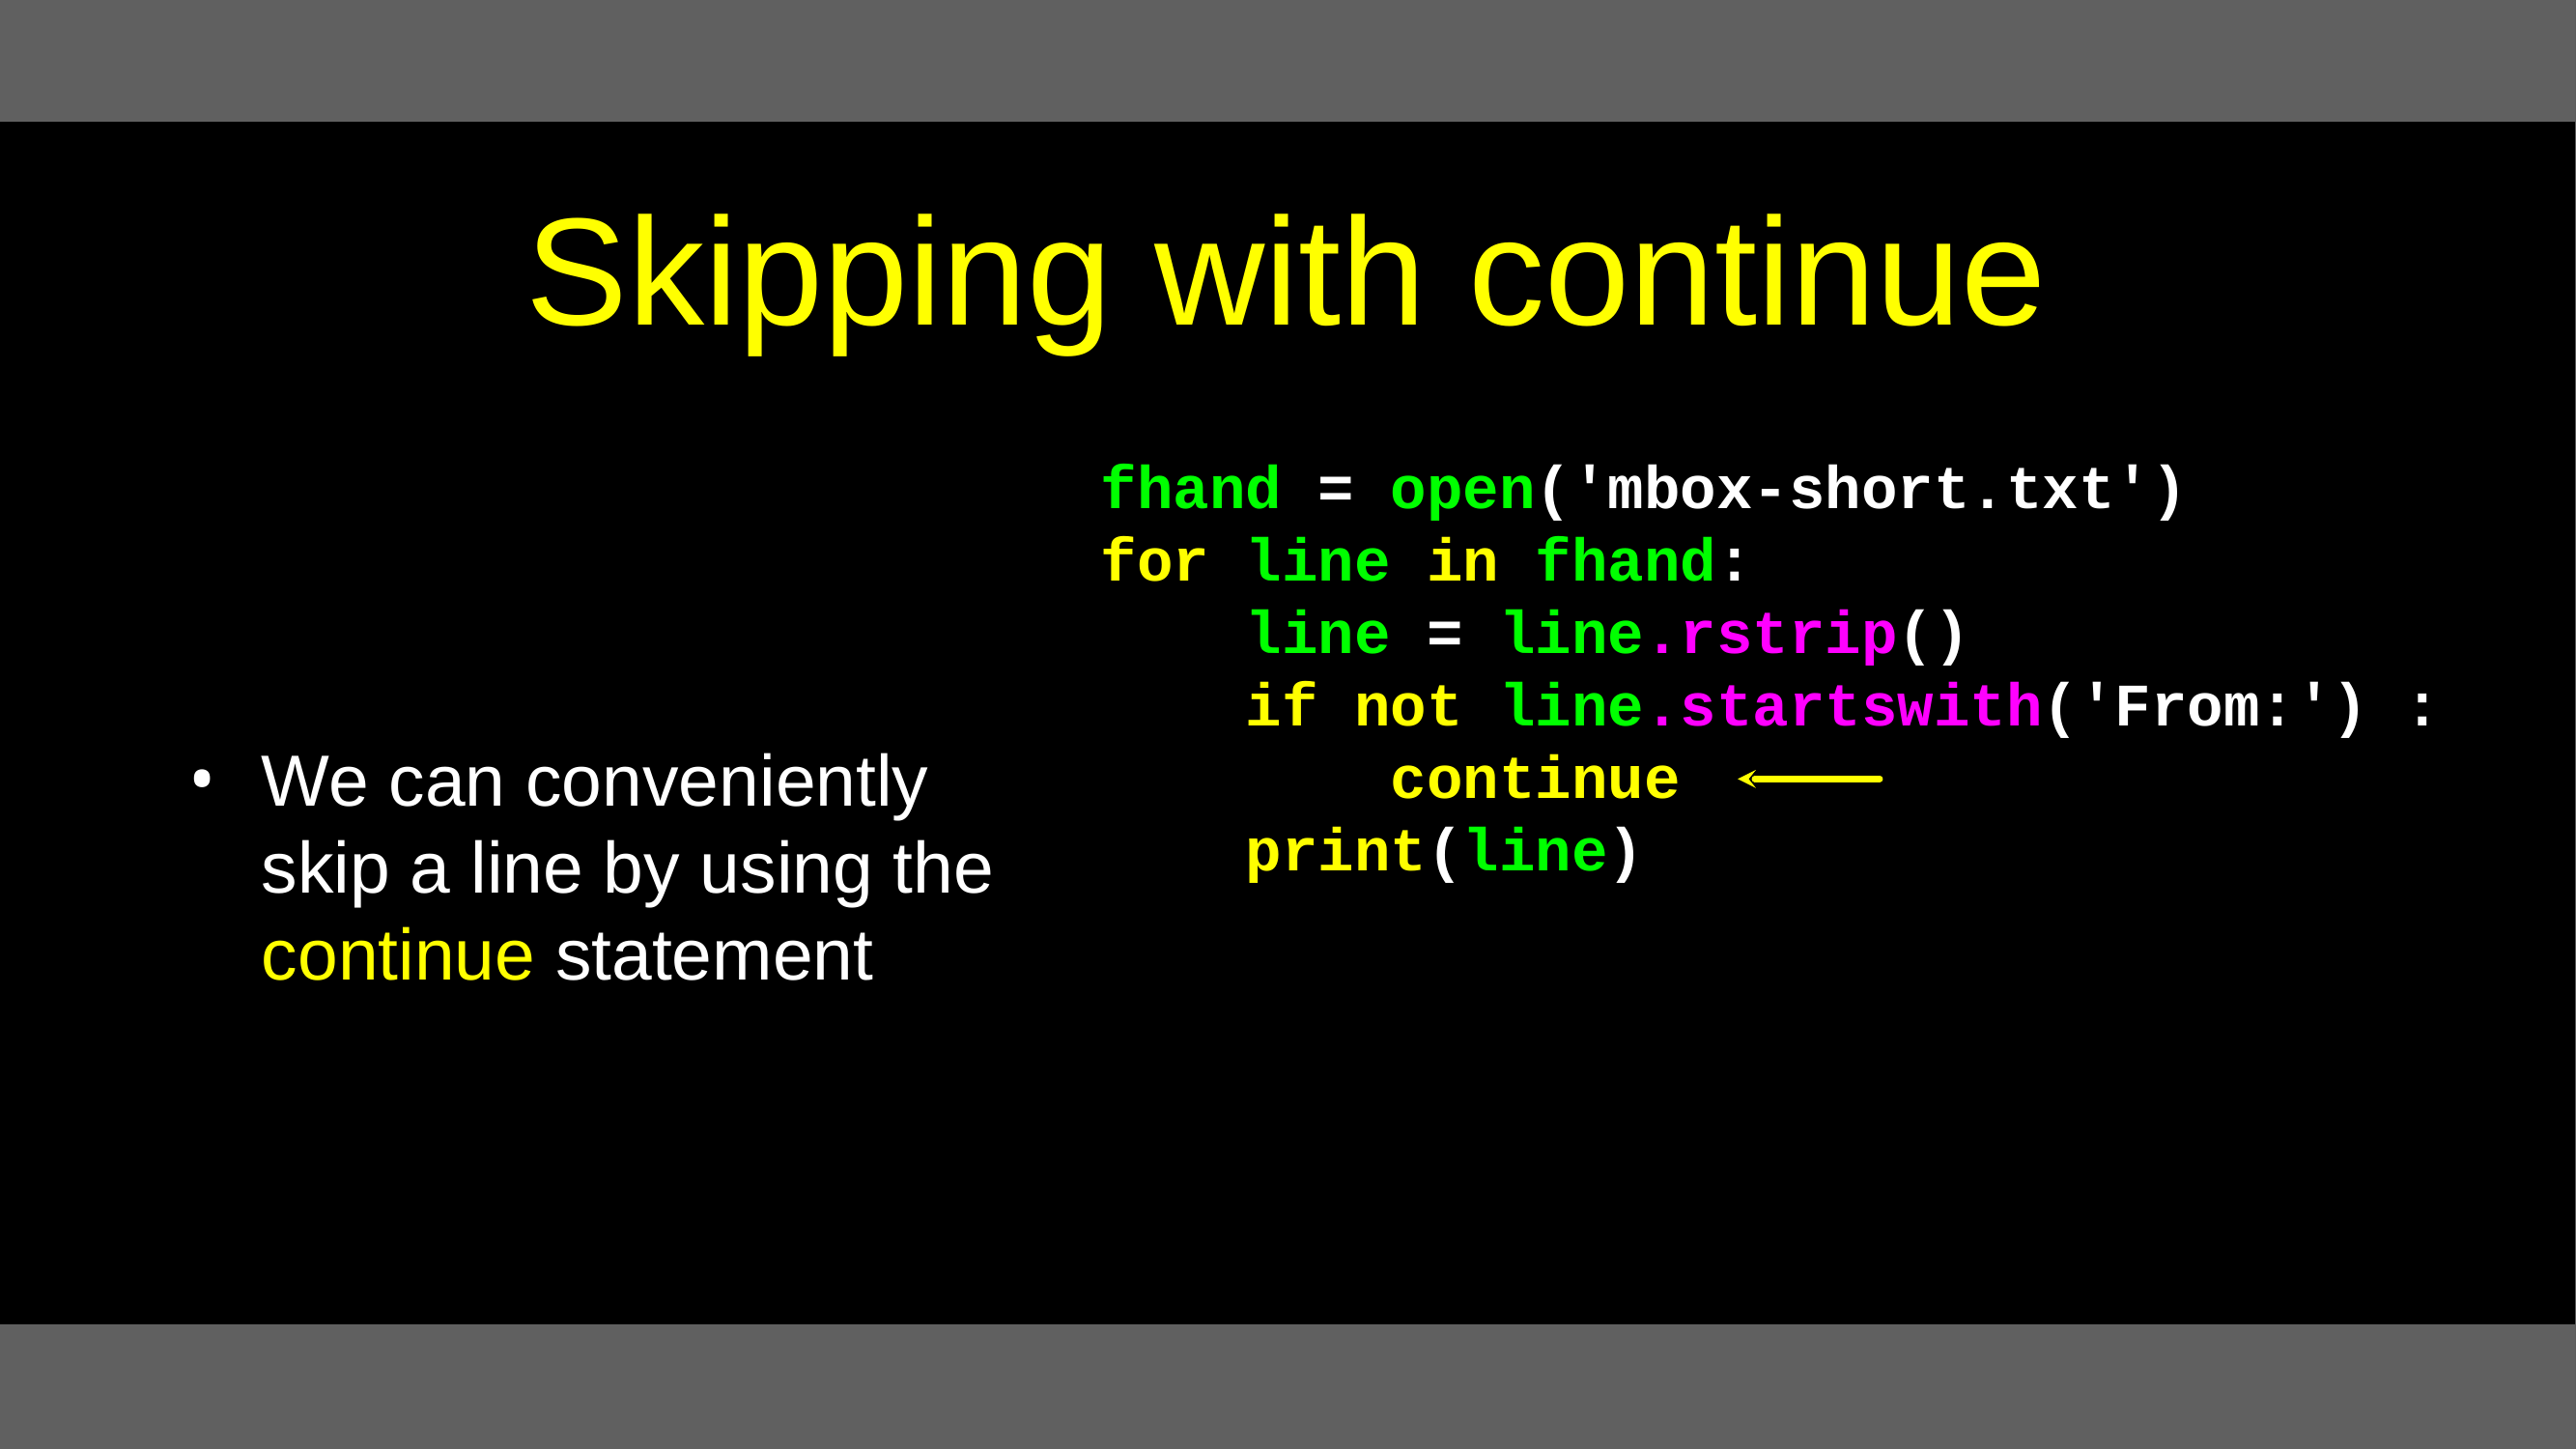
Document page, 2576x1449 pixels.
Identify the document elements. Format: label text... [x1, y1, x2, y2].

title Skipping with continue [183, 125, 2391, 403]
list We can conveniently skip a line by using the continue statement [183, 412, 1014, 1317]
text_box fhand = open('mbox-short.txt') for line in fhand: line = line.rstrip() if not line.startswith('From:') : continue print(line) [1100, 402, 2505, 929]
